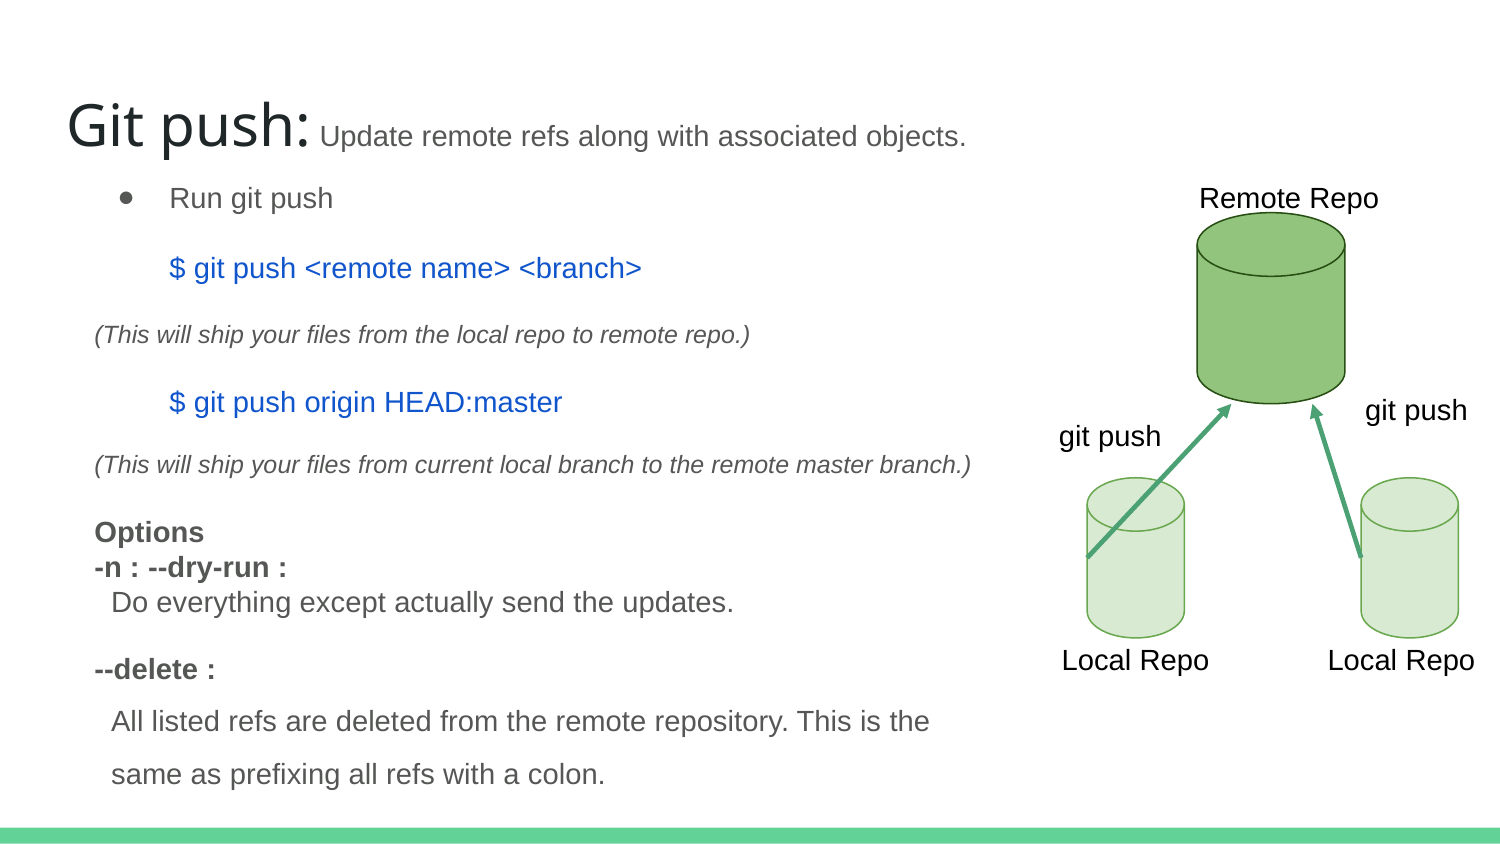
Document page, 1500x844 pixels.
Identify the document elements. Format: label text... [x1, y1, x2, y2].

text_box git push [1350, 376, 1488, 426]
text_box Remote Repo [1184, 164, 1401, 201]
text_box [1087, 477, 1150, 553]
text_box Local Repo [1312, 626, 1500, 693]
text_box [1197, 212, 1345, 404]
text_box git push [1043, 401, 1192, 451]
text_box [1312, 403, 1410, 478]
title Git push: Update remote refs along with associated objects. [51, 72, 1449, 167]
text_box [1361, 477, 1459, 626]
text_box Run git push $ git push <remote name> <branch> (This will ship your files from the local repo to remote repo.) $ git push origin HEAD:master (This will ship your files from current local branch to the remote master branch.) Options -n : --dry-run : Do everything except actually send the updates. --delete : All listed refs are deleted from the remote repository. This is the same as prefixing all refs with a colon. [79, 163, 1017, 813]
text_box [1135, 403, 1232, 478]
text_box Local Repo [1046, 626, 1264, 693]
text_box [1087, 486, 1185, 626]
